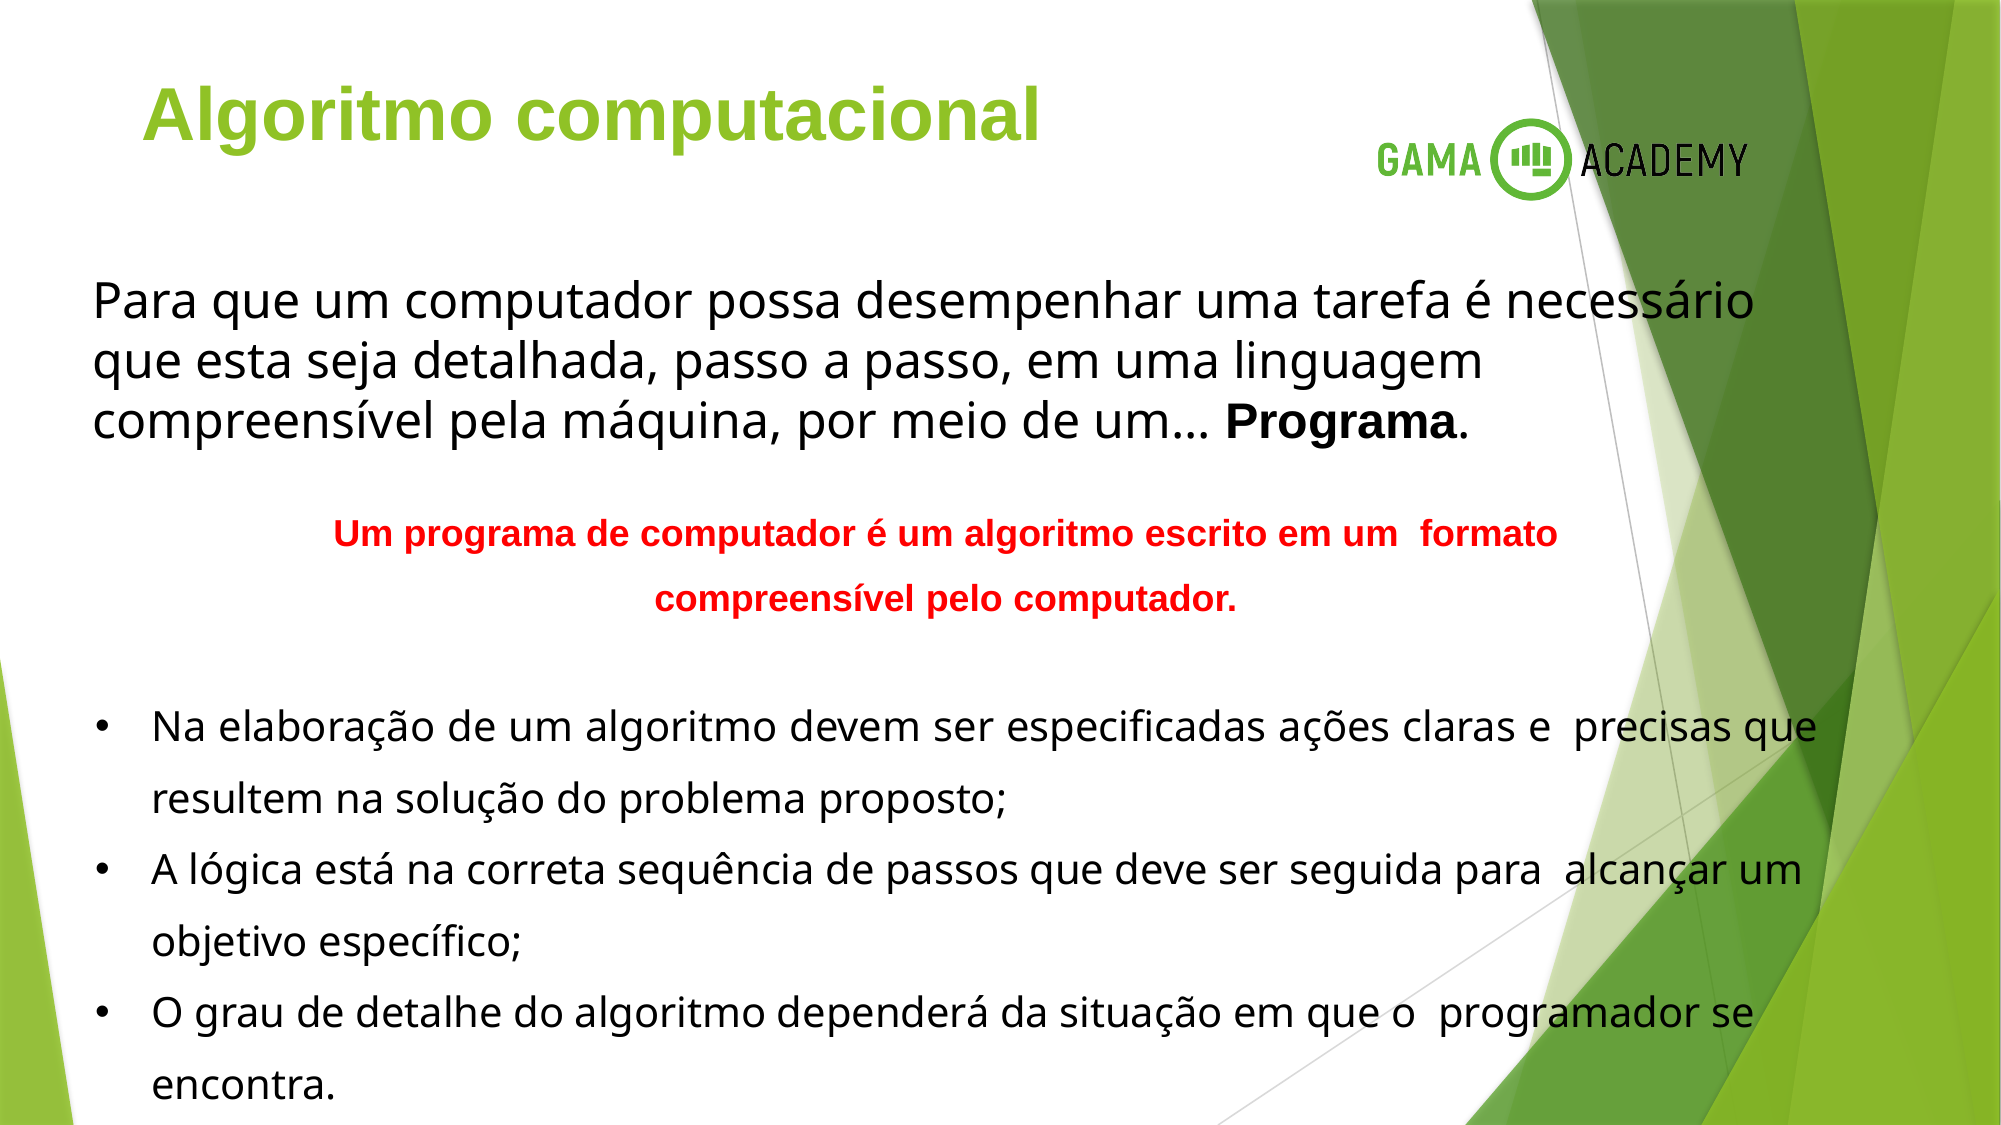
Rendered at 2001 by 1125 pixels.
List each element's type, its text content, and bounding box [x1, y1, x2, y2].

picture [1317, 56, 1810, 262]
text_box Um programa de computador é um algoritmo escrito em um formato compreensível pelo computador. [78, 482, 1851, 671]
title Algoritmo computacional [115, 57, 1316, 183]
text_box Na elaboração de um algoritmo devem ser especificadas ações claras e precisas que resultem na solução do problema proposto; A lógica está na correta sequência de passos que deve ser seguida para alcançar um objetivo específico; O grau de detalhe do algoritmo dependerá da situação em que o programador se encontra. [78, 671, 1942, 1116]
text_box Para que um computador possa desempenhar uma tarefa é necessário que esta seja detalhada, passo a passo, em uma linguagem compreensível pela máquina, por meio de um... Programa. [78, 261, 1851, 482]
